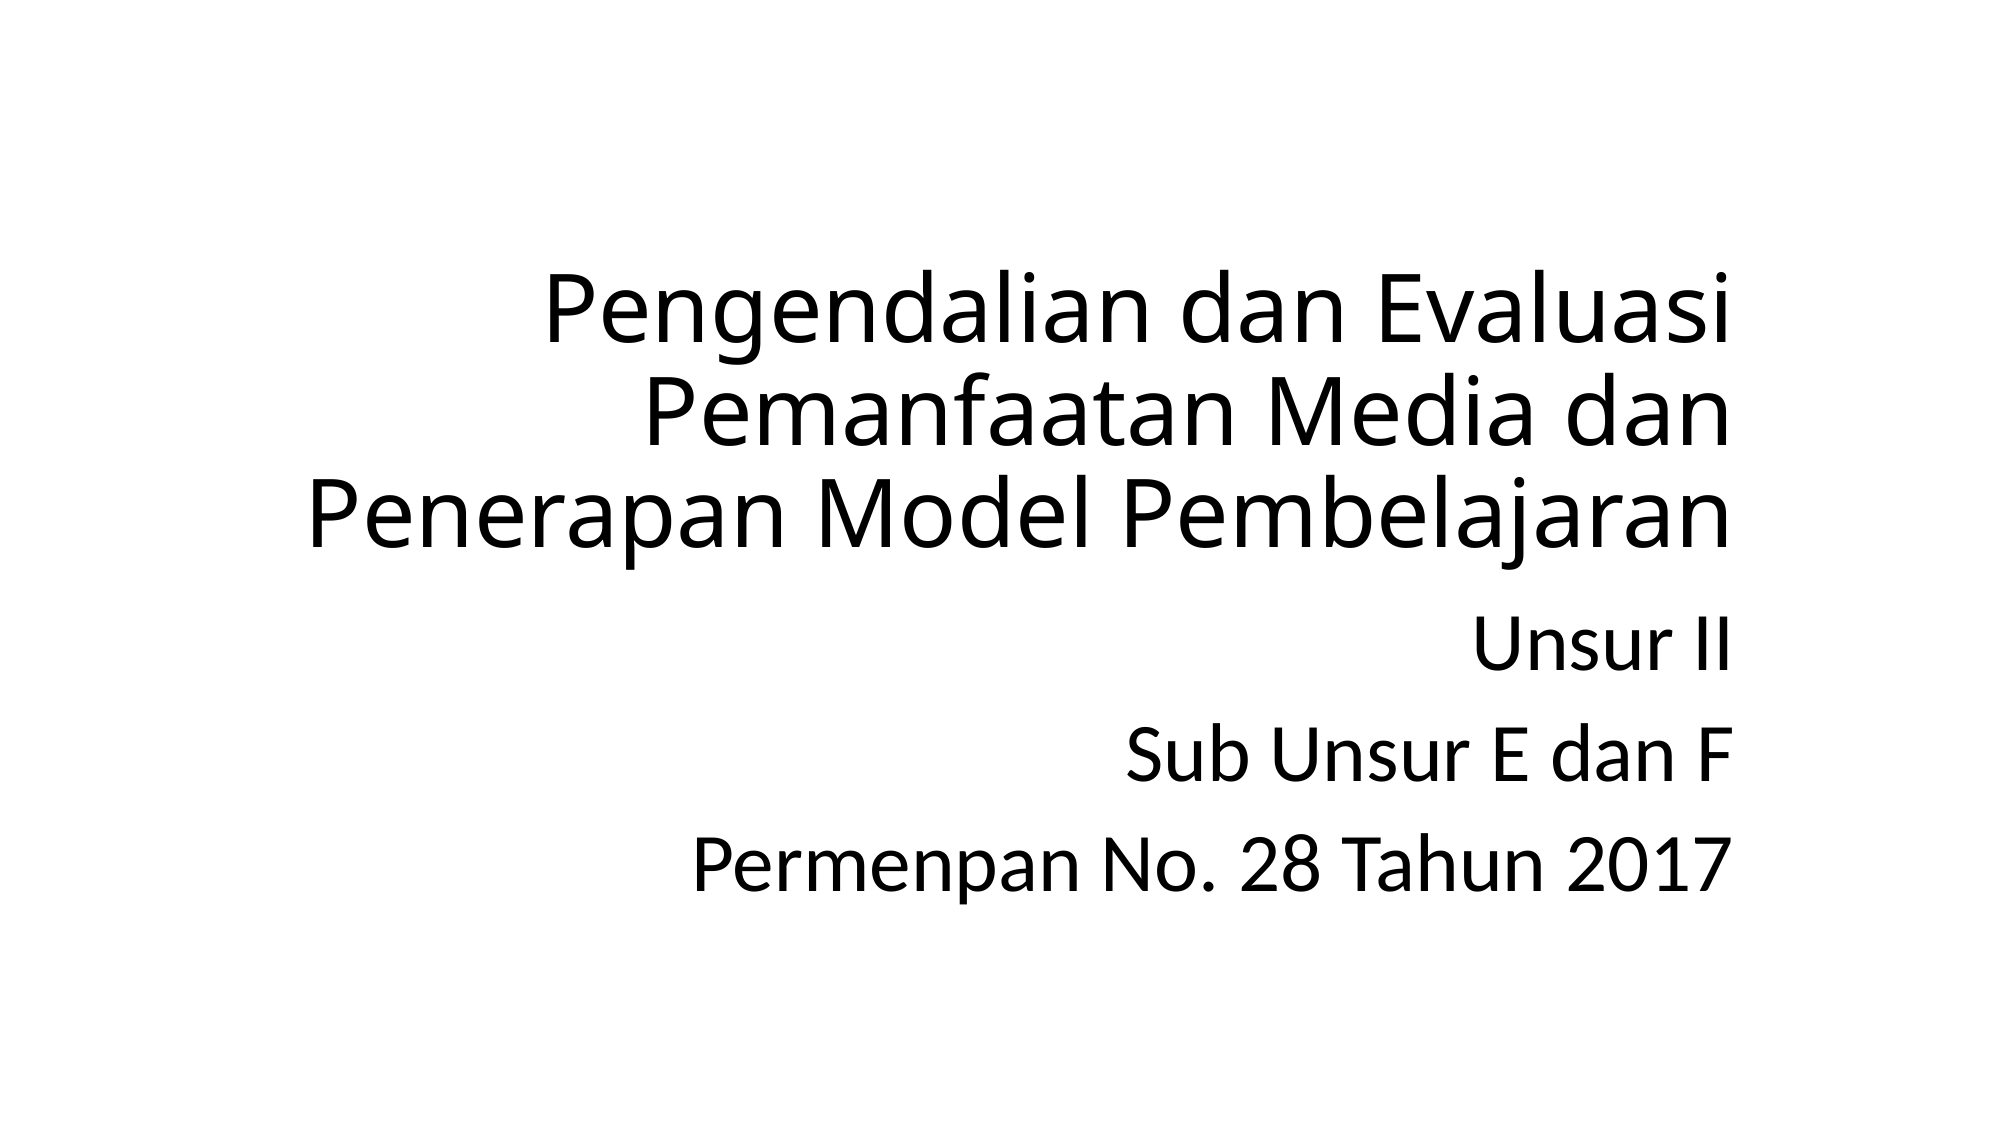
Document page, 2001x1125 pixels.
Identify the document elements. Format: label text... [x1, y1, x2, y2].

subtitle Unsur II Sub Unsur E dan F Permenpan No. 28 Tahun 2017 [249, 590, 1750, 925]
title Pengendalian dan Evaluasi Pemanfaatan Media dan Penerapan Model Pembelajaran [249, 184, 1750, 576]
